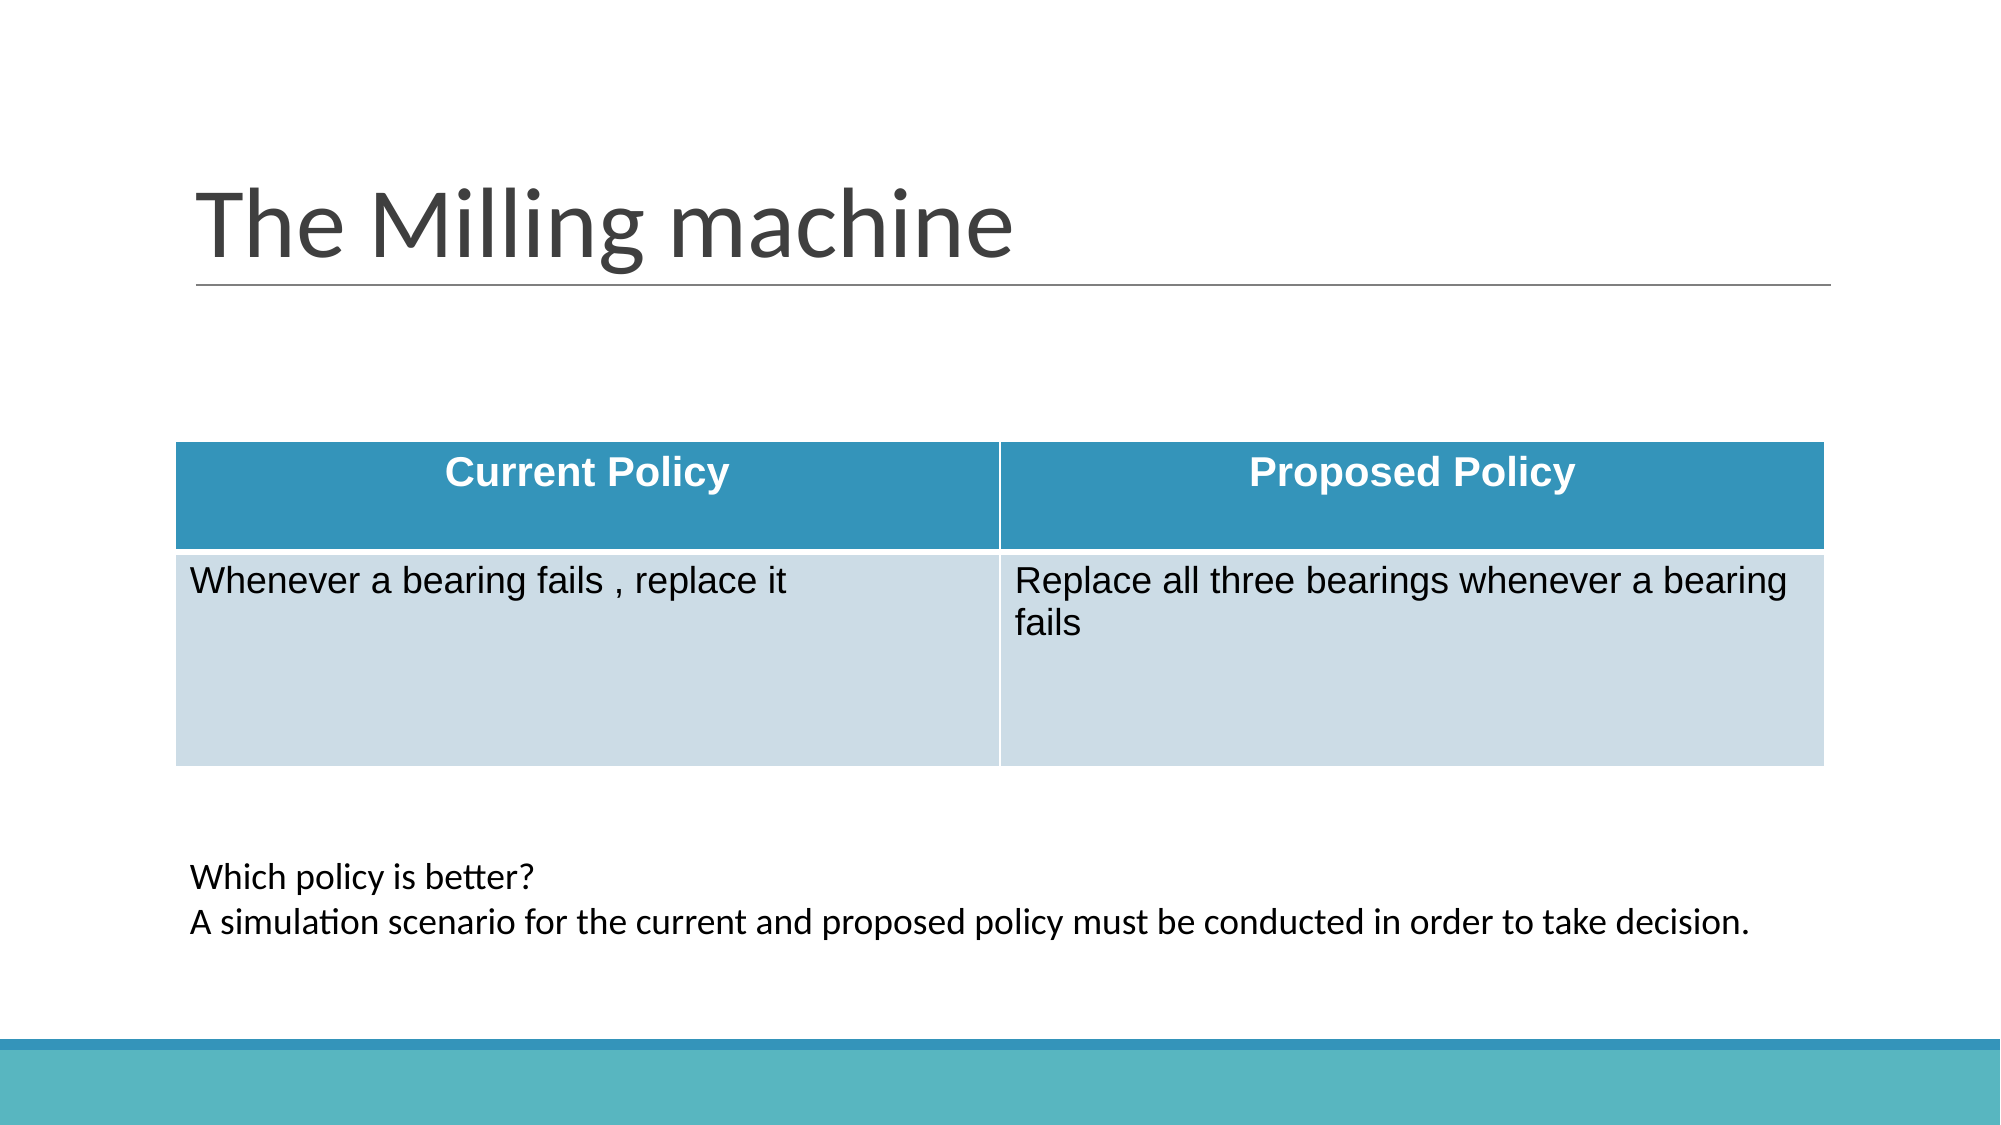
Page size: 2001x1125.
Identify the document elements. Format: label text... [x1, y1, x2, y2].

table_cell Replace all three bearings whenever a bearing fails [1001, 555, 1824, 766]
table_cell Whenever a bearing fails , replace it [176, 555, 999, 766]
title The Milling machine [180, 47, 1830, 285]
text_box Which policy is better? A simulation scenario for the current and proposed policy must be conducted in order to take decision. [174, 844, 1830, 997]
table_header Proposed Policy [1001, 442, 1824, 549]
table_header Current Policy [176, 442, 999, 549]
